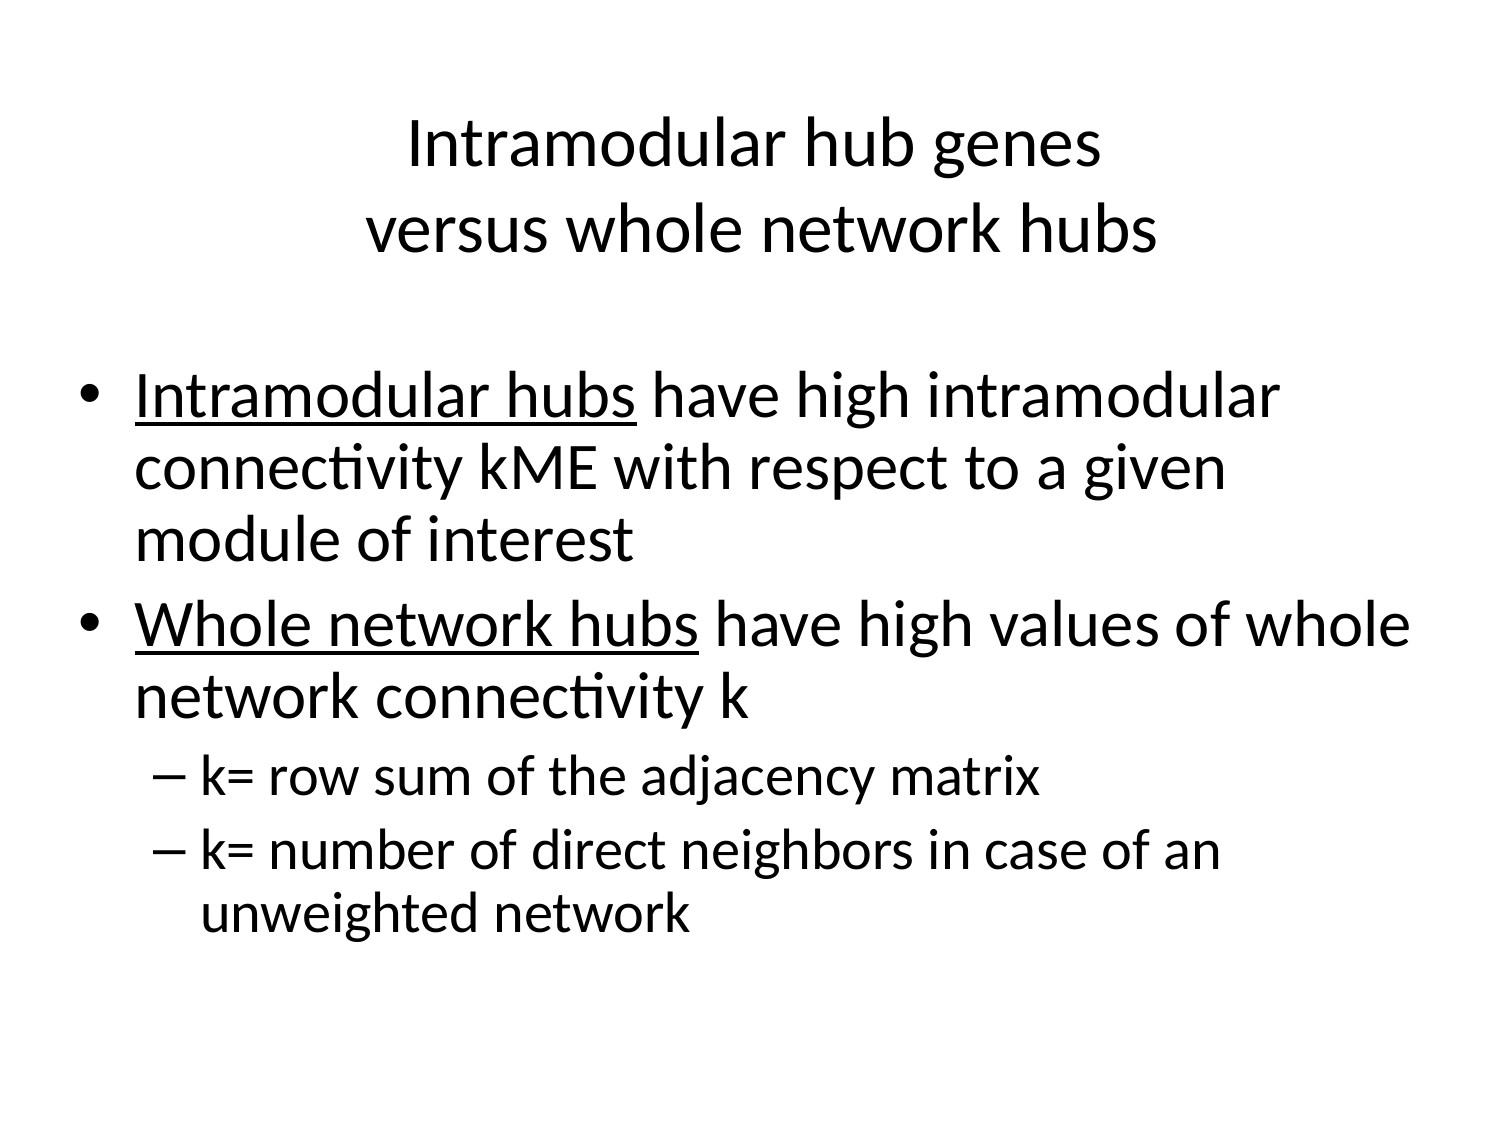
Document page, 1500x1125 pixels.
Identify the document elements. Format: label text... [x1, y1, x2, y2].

list Intramodular hubs have high intramodular connectivity kME with respect to a given module of interest Whole network hubs have high values of whole network connectivity k k= row sum of the adjacency matrix k= number of direct neighbors in case of an unweighted network [63, 352, 1464, 1063]
title Intramodular hub genes versus whole network hubs [87, 87, 1438, 275]
